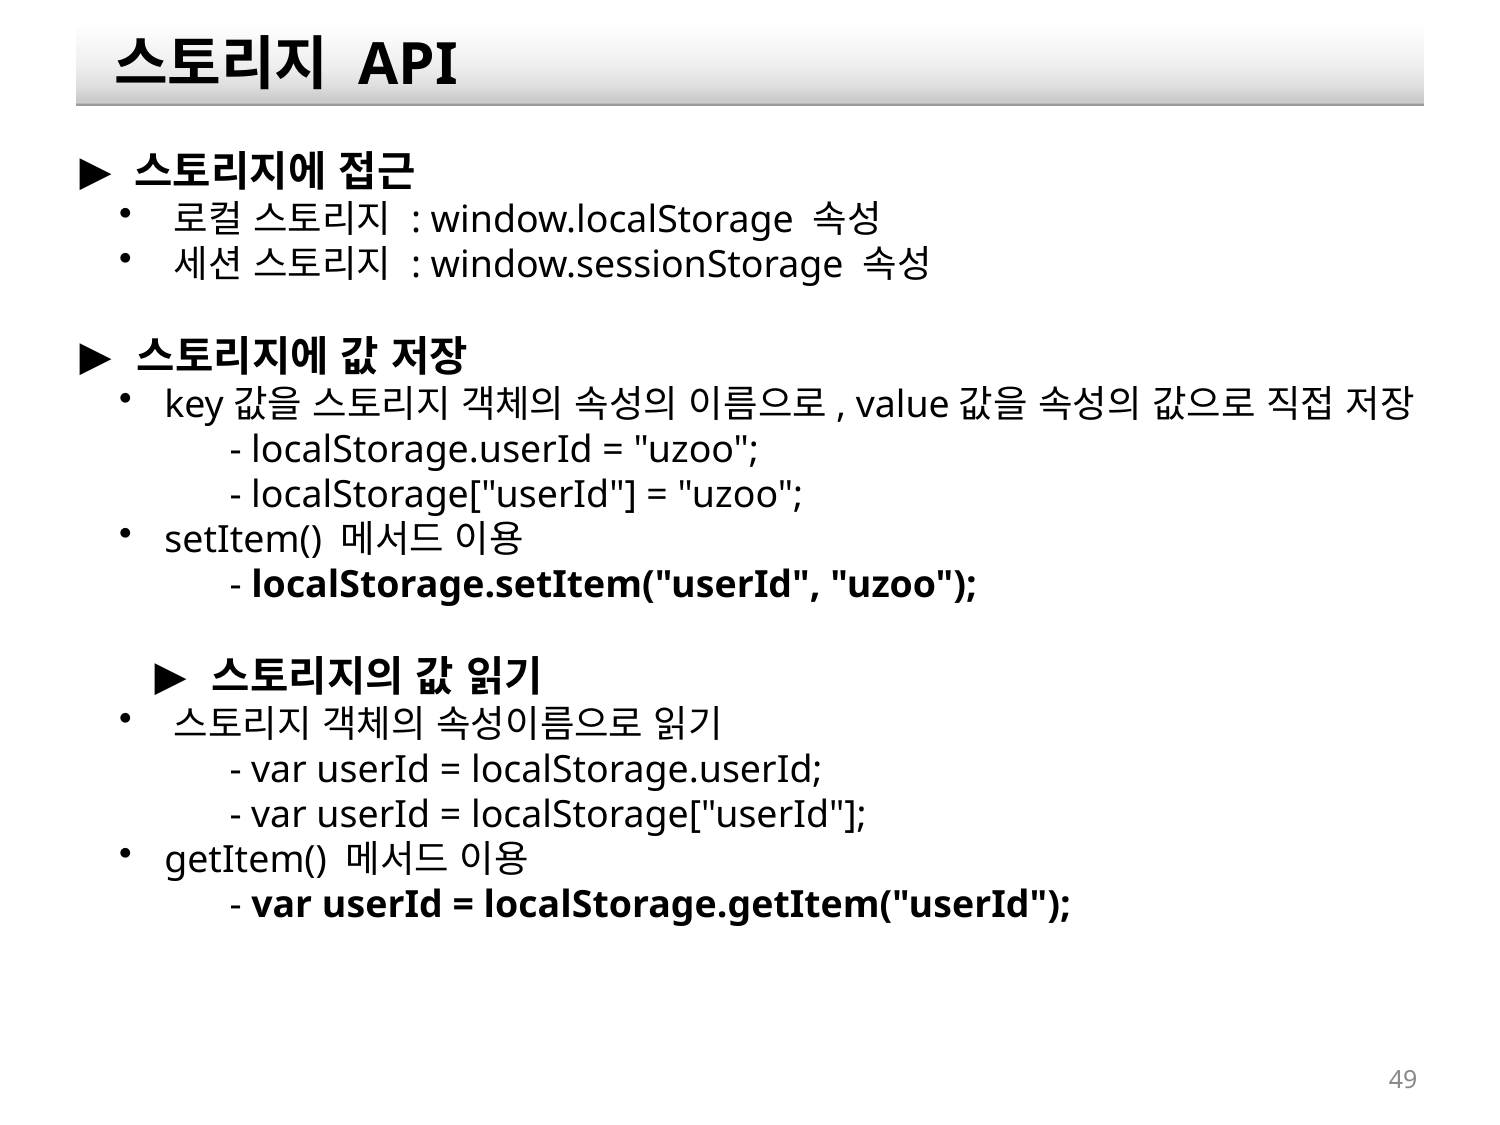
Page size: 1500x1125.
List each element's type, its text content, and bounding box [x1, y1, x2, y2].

text_box 스토리지 API [99, 19, 473, 104]
slide_number 49 [1082, 1050, 1433, 1111]
text_box 스토리지에 접근 로컬 스토리지 : window.localStorage 속성 세션 스토리지 : window.sessionStorage 속성 스토리지에 값 저장 key값을 스토리지 객체의 속성의 이름으로, value값을 속성의 값으로 직접 저장 - localStorage.userId = "uzoo"; - localStorage["userId"] = "uzoo"; setItem() 메서드 이용 - localStorage.setItem("userId", "uzoo"); 스토리지의 값 읽기 스토리지 객체의 속성이름으로 읽기 - var userId = localStorage.userId; - var userId = localStorage["userId"]; getItem() 메서드 이용 - var userId = localStorage.getItem("userId"); [64, 137, 1436, 933]
picture [76, 16, 1424, 106]
